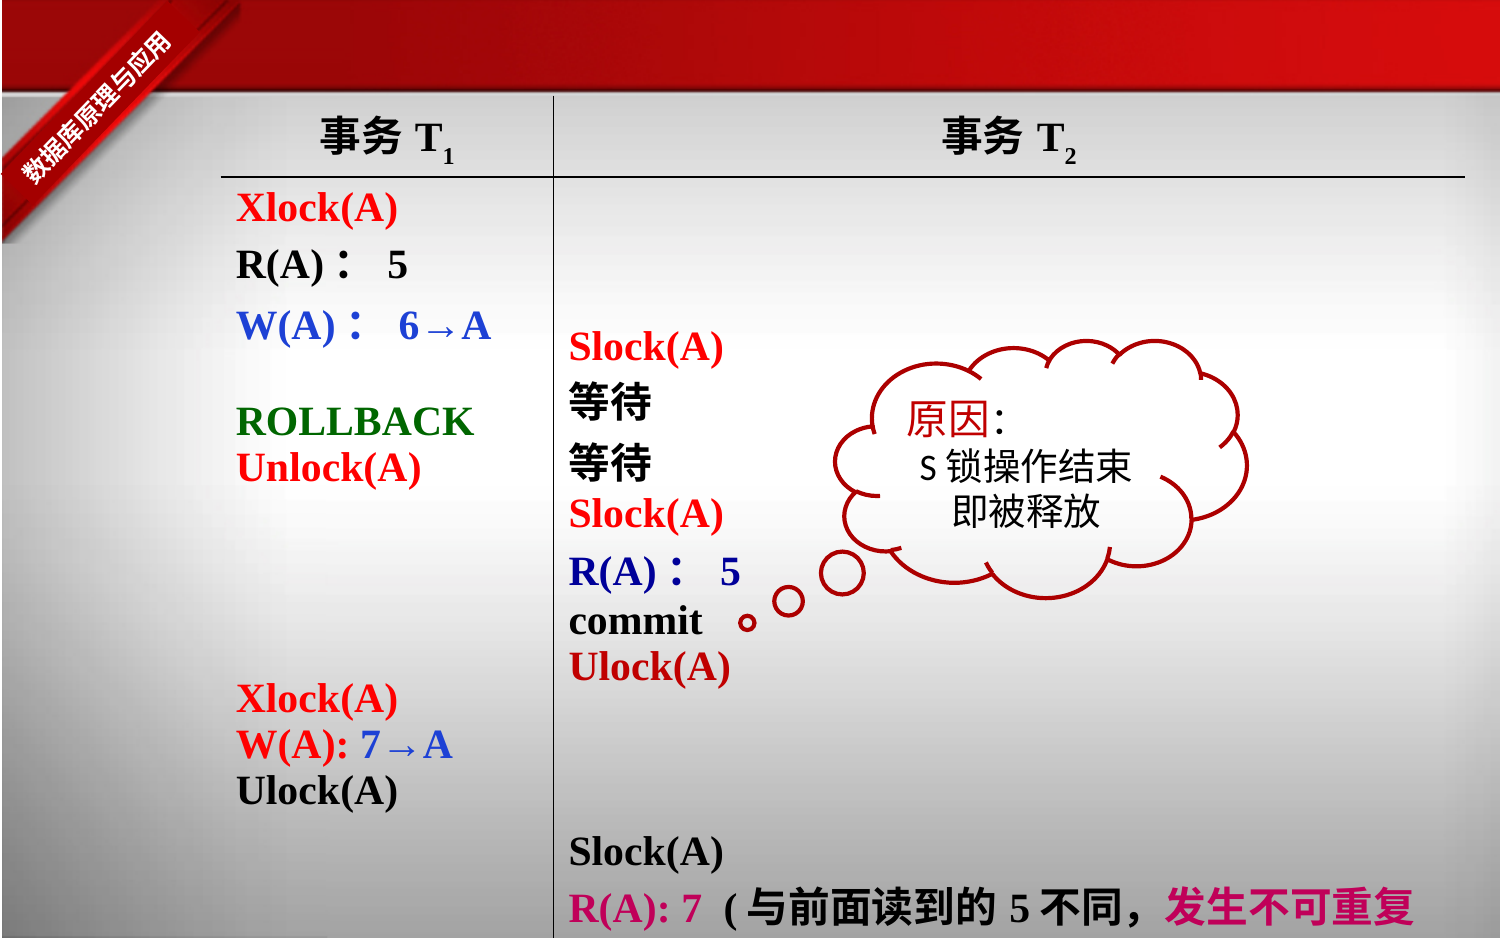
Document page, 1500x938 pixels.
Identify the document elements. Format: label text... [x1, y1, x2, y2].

text_box 原因： S锁操作结束即被释放 [832, 338, 1250, 601]
text_box 原因： S锁操作结束即被释放 [818, 549, 866, 597]
text_box 原因： S锁操作结束即被释放 [772, 584, 805, 618]
text_box 原因： S锁操作结束即被释放 [738, 613, 757, 633]
picture [2, 0, 167, 171]
picture [2, 0, 1500, 938]
table_cell Xlock(A) R(A)：5 W(A)：6→A ROLLBACK Unlock(A) Xlock(A) W(A): 7→A Ulock(A) [221, 178, 553, 938]
table_header 事务T1 [221, 96, 553, 176]
table_header 事务T2 [554, 96, 1465, 176]
table_cell Slock(A) 等待 等待 Slock(A) R(A)：5 commit Ulock(A) Slock(A) R(A): 7 (与前面读到的5不同，发生不可重复读) [554, 178, 1465, 938]
